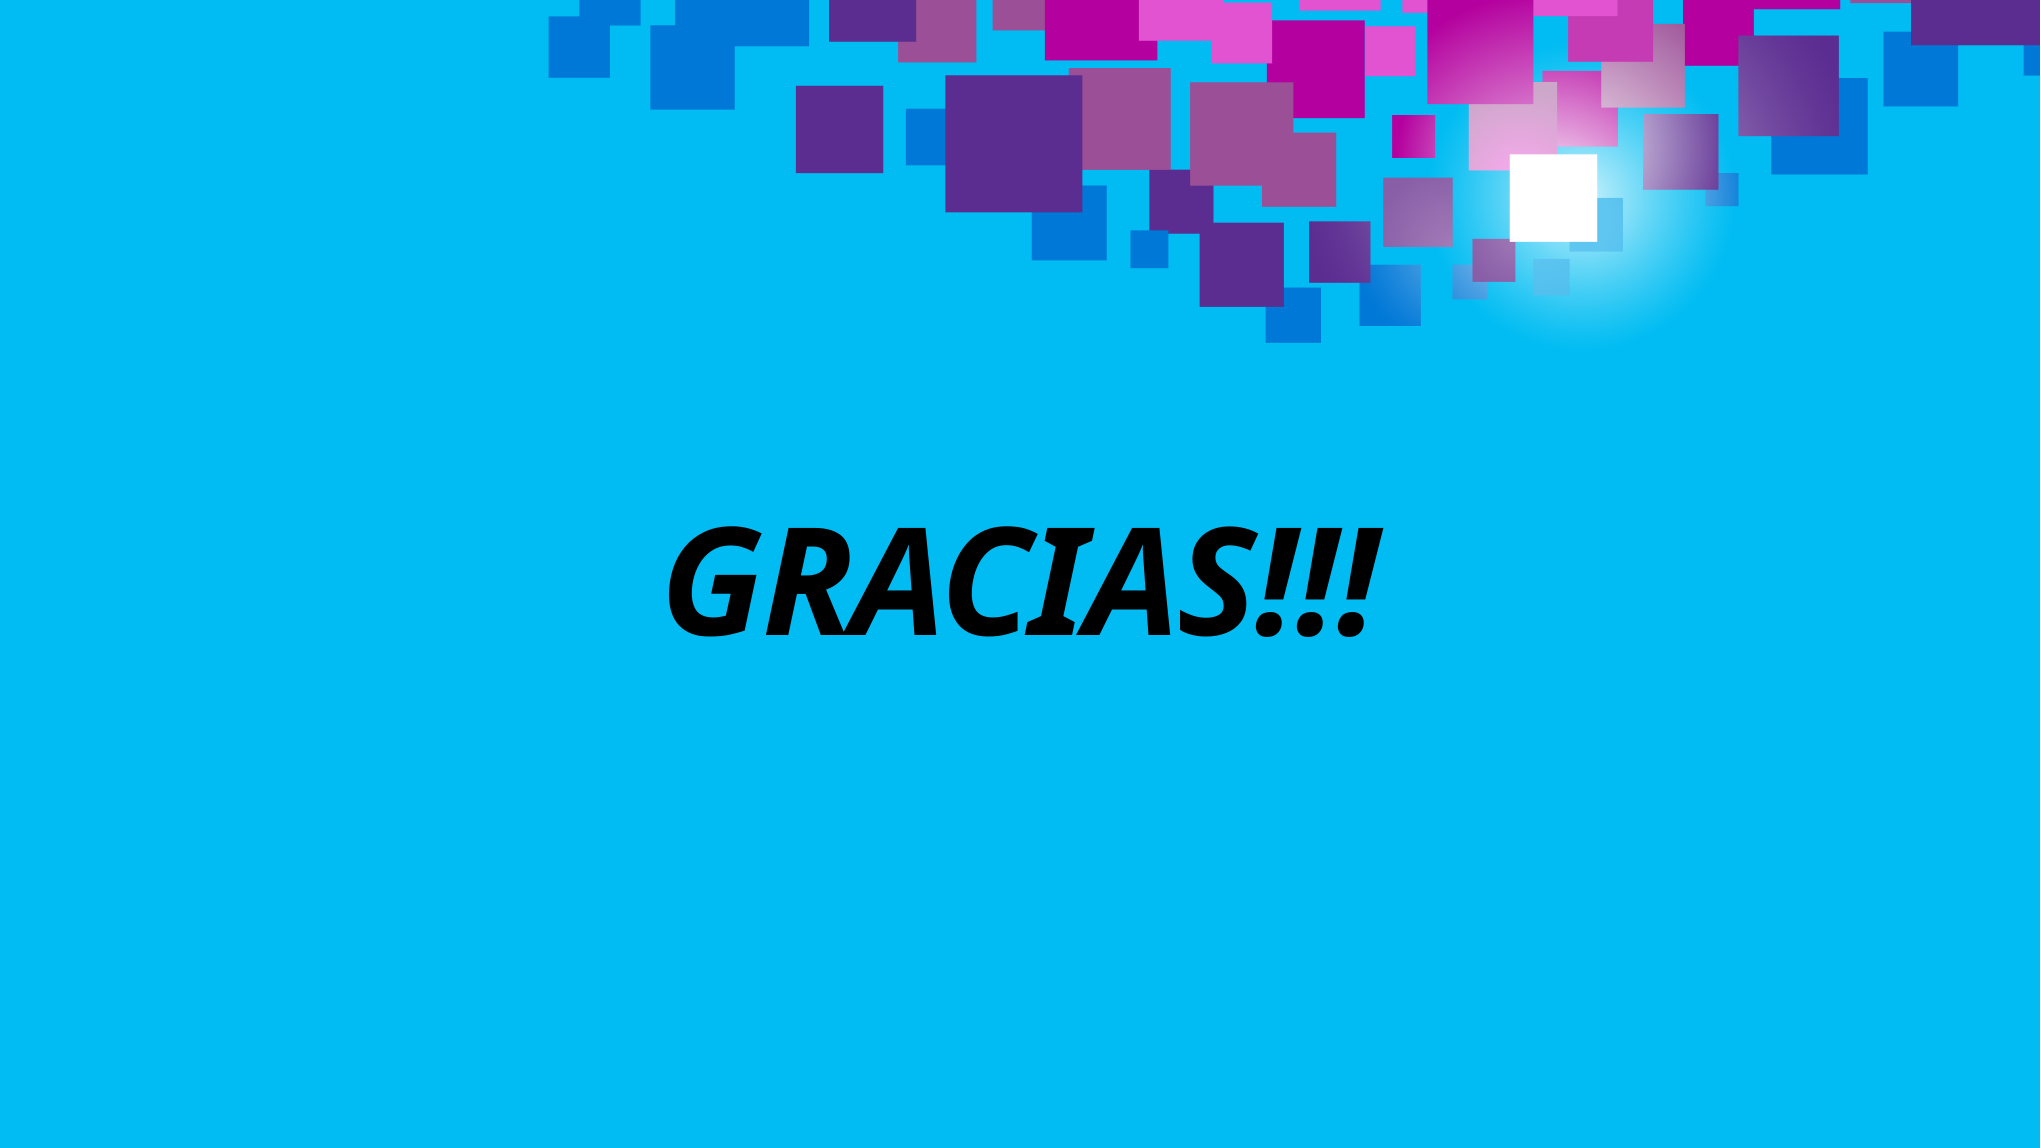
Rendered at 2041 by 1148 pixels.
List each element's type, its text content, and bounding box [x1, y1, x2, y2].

picture [797, 86, 883, 172]
picture [550, 0, 640, 77]
picture [651, 0, 808, 108]
picture [1300, 0, 1380, 10]
text_box GRACIAS!!! [95, 498, 1946, 670]
picture [1384, 0, 1867, 331]
picture [830, 0, 976, 62]
picture [907, 0, 1415, 342]
picture [1851, 0, 2040, 105]
picture [1310, 222, 1420, 325]
picture [1393, 116, 1435, 157]
